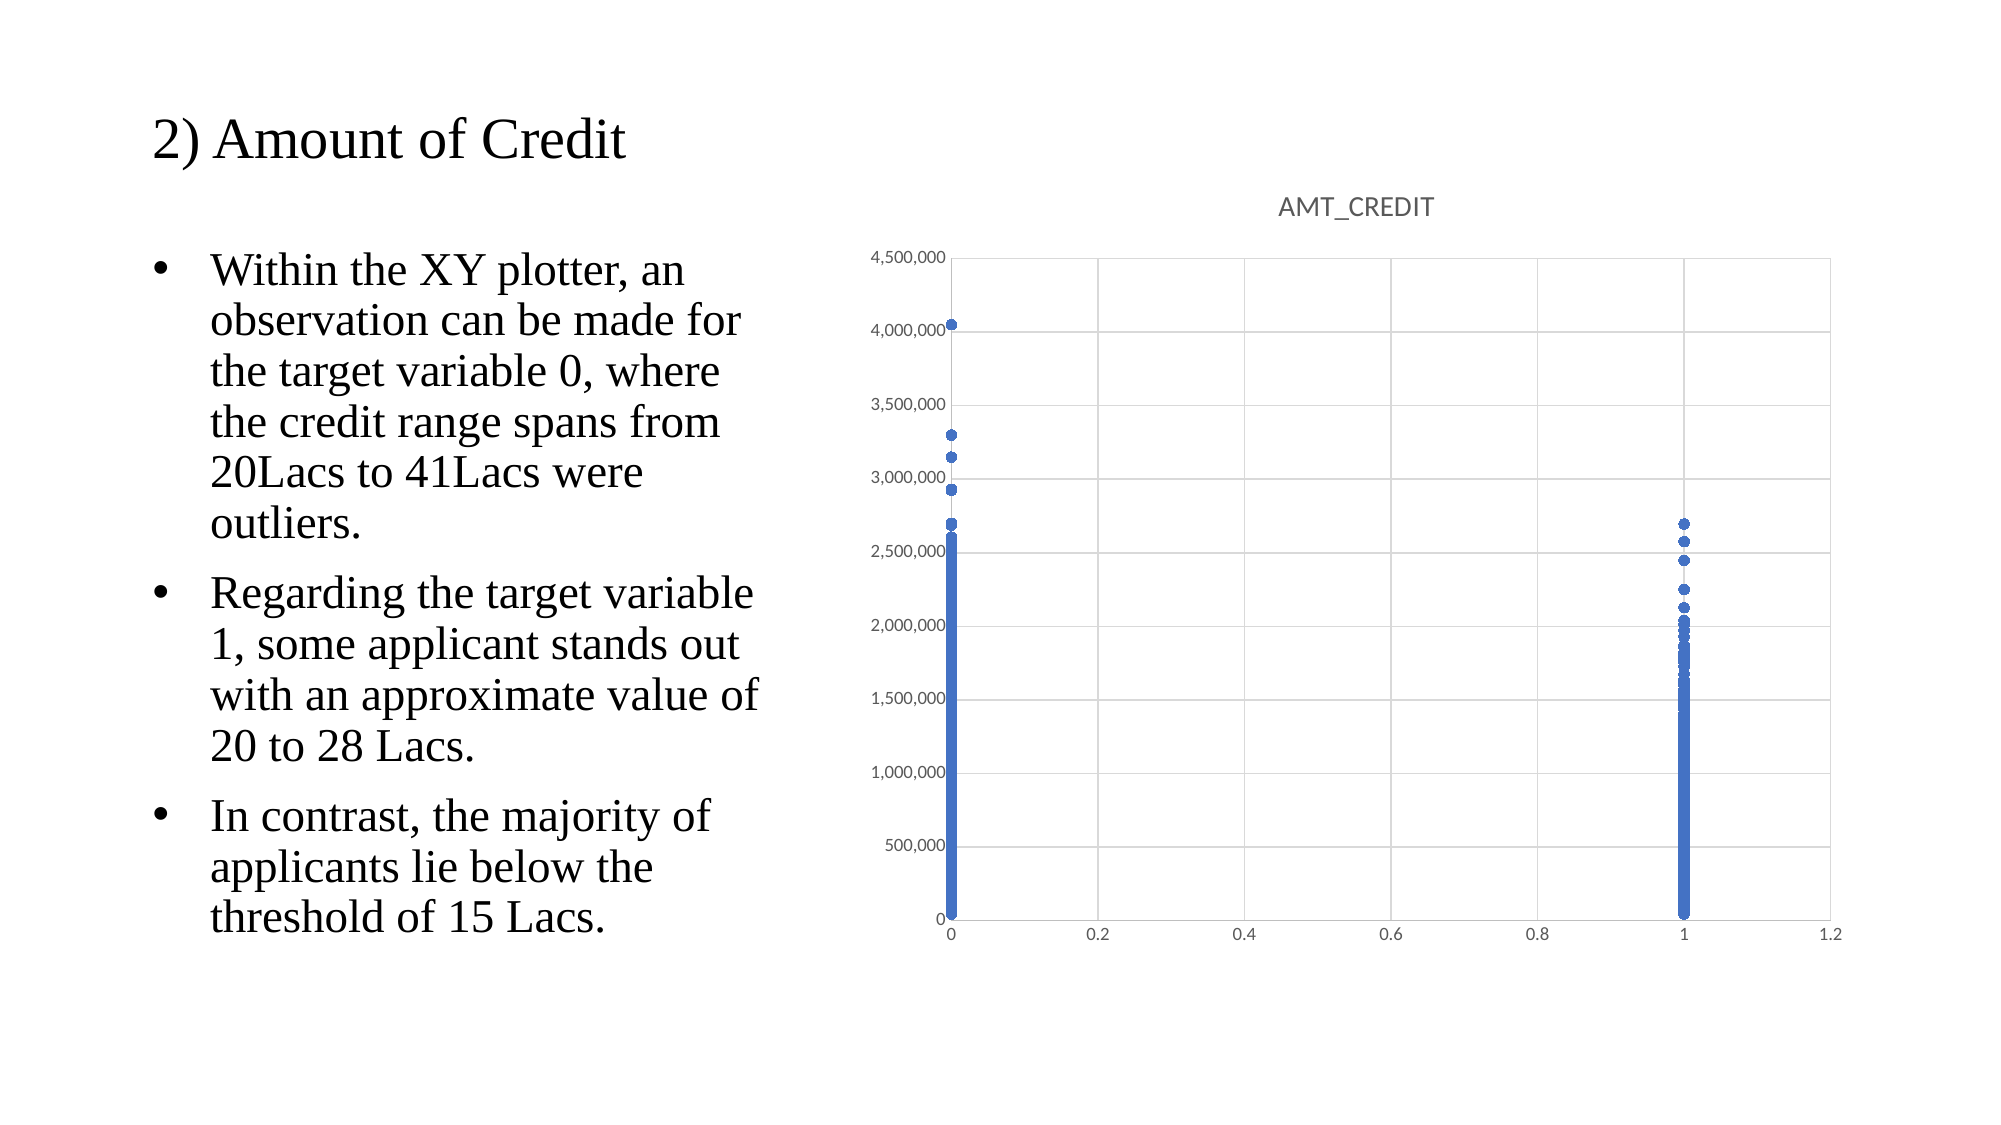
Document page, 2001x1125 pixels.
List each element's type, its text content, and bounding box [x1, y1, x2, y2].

chart [850, 161, 1863, 962]
title 2) Amount of Credit [137, 53, 783, 179]
list Within the XY plotter, an observation can be made for the target variable 0, where the credit range spans from 20Lacs to 41Lacs were outliers. Regarding the target variable 1, some applicant stands out with an approximate value of 20 to 28 Lacs. In contrast, the majority of applicants lie below the threshold of 15 Lacs. [137, 236, 783, 963]
